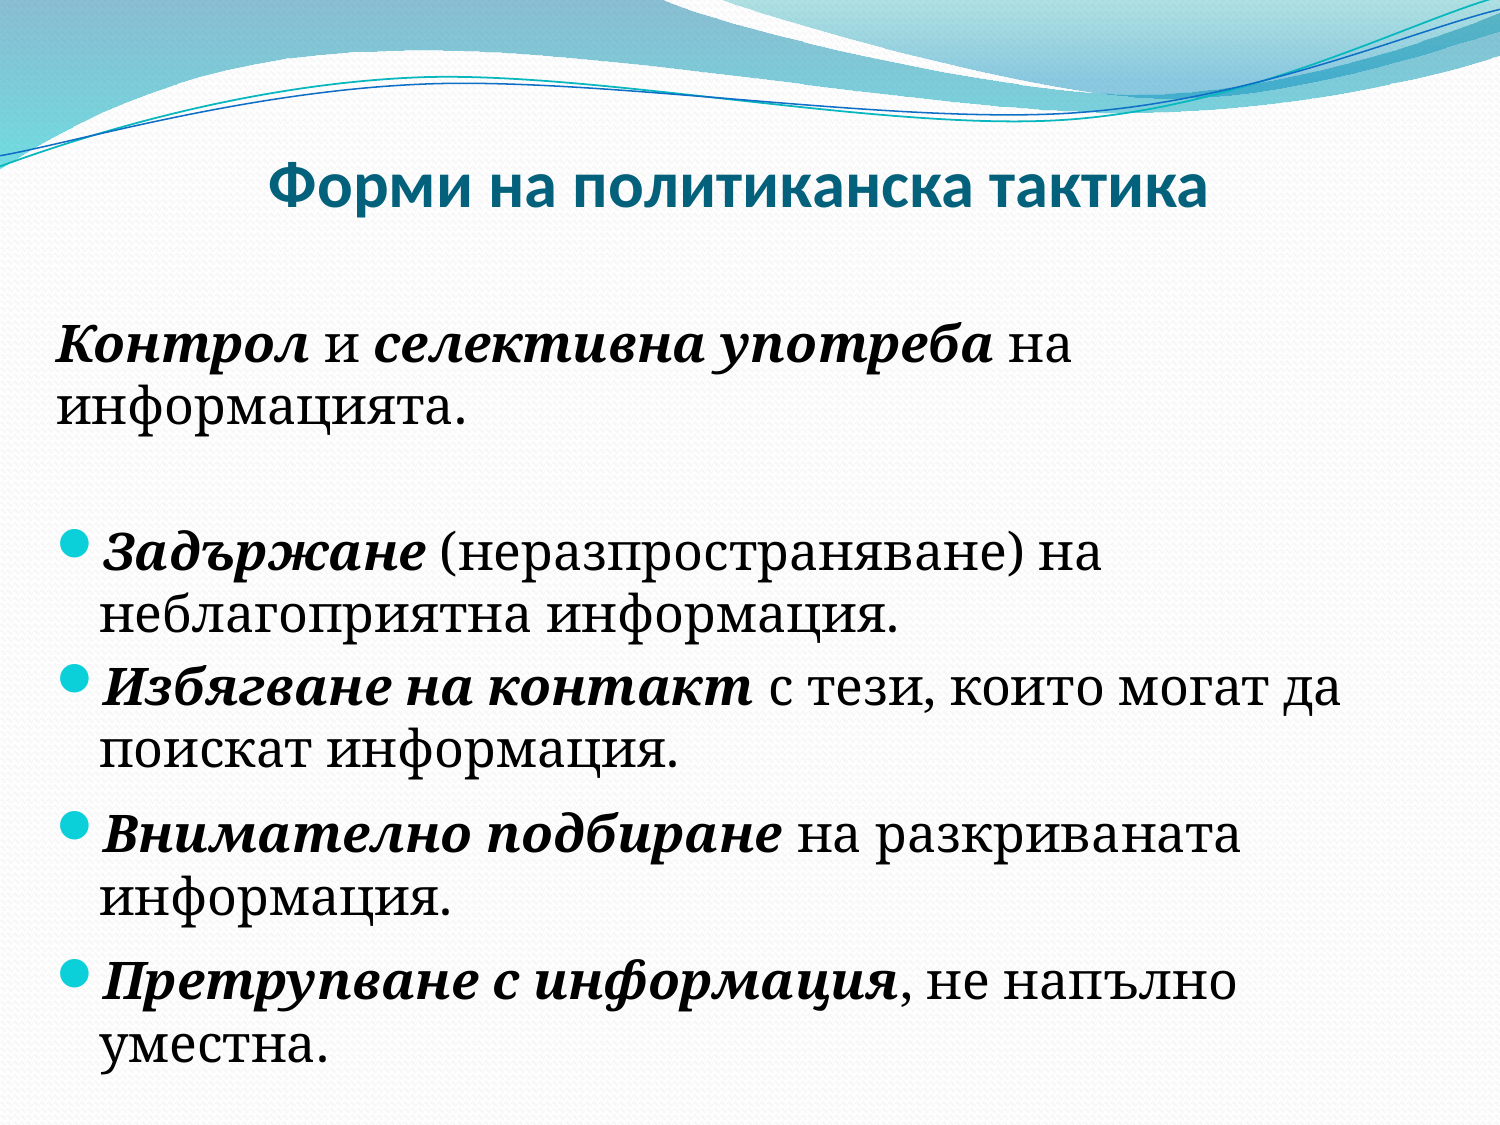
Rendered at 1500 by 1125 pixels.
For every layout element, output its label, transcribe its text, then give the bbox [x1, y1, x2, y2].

title Форми на политиканска тактика [64, 113, 1415, 221]
list Контрол и селективна употреба на информацията. Задържане (неразпространяване) на неблагоприятна информация. Избягване на контакт с тези, които могат да поискат информация. Внимателно подбиране на разкриваната информация. Претрупване с информация, не напълно уместна. [41, 302, 1471, 1083]
